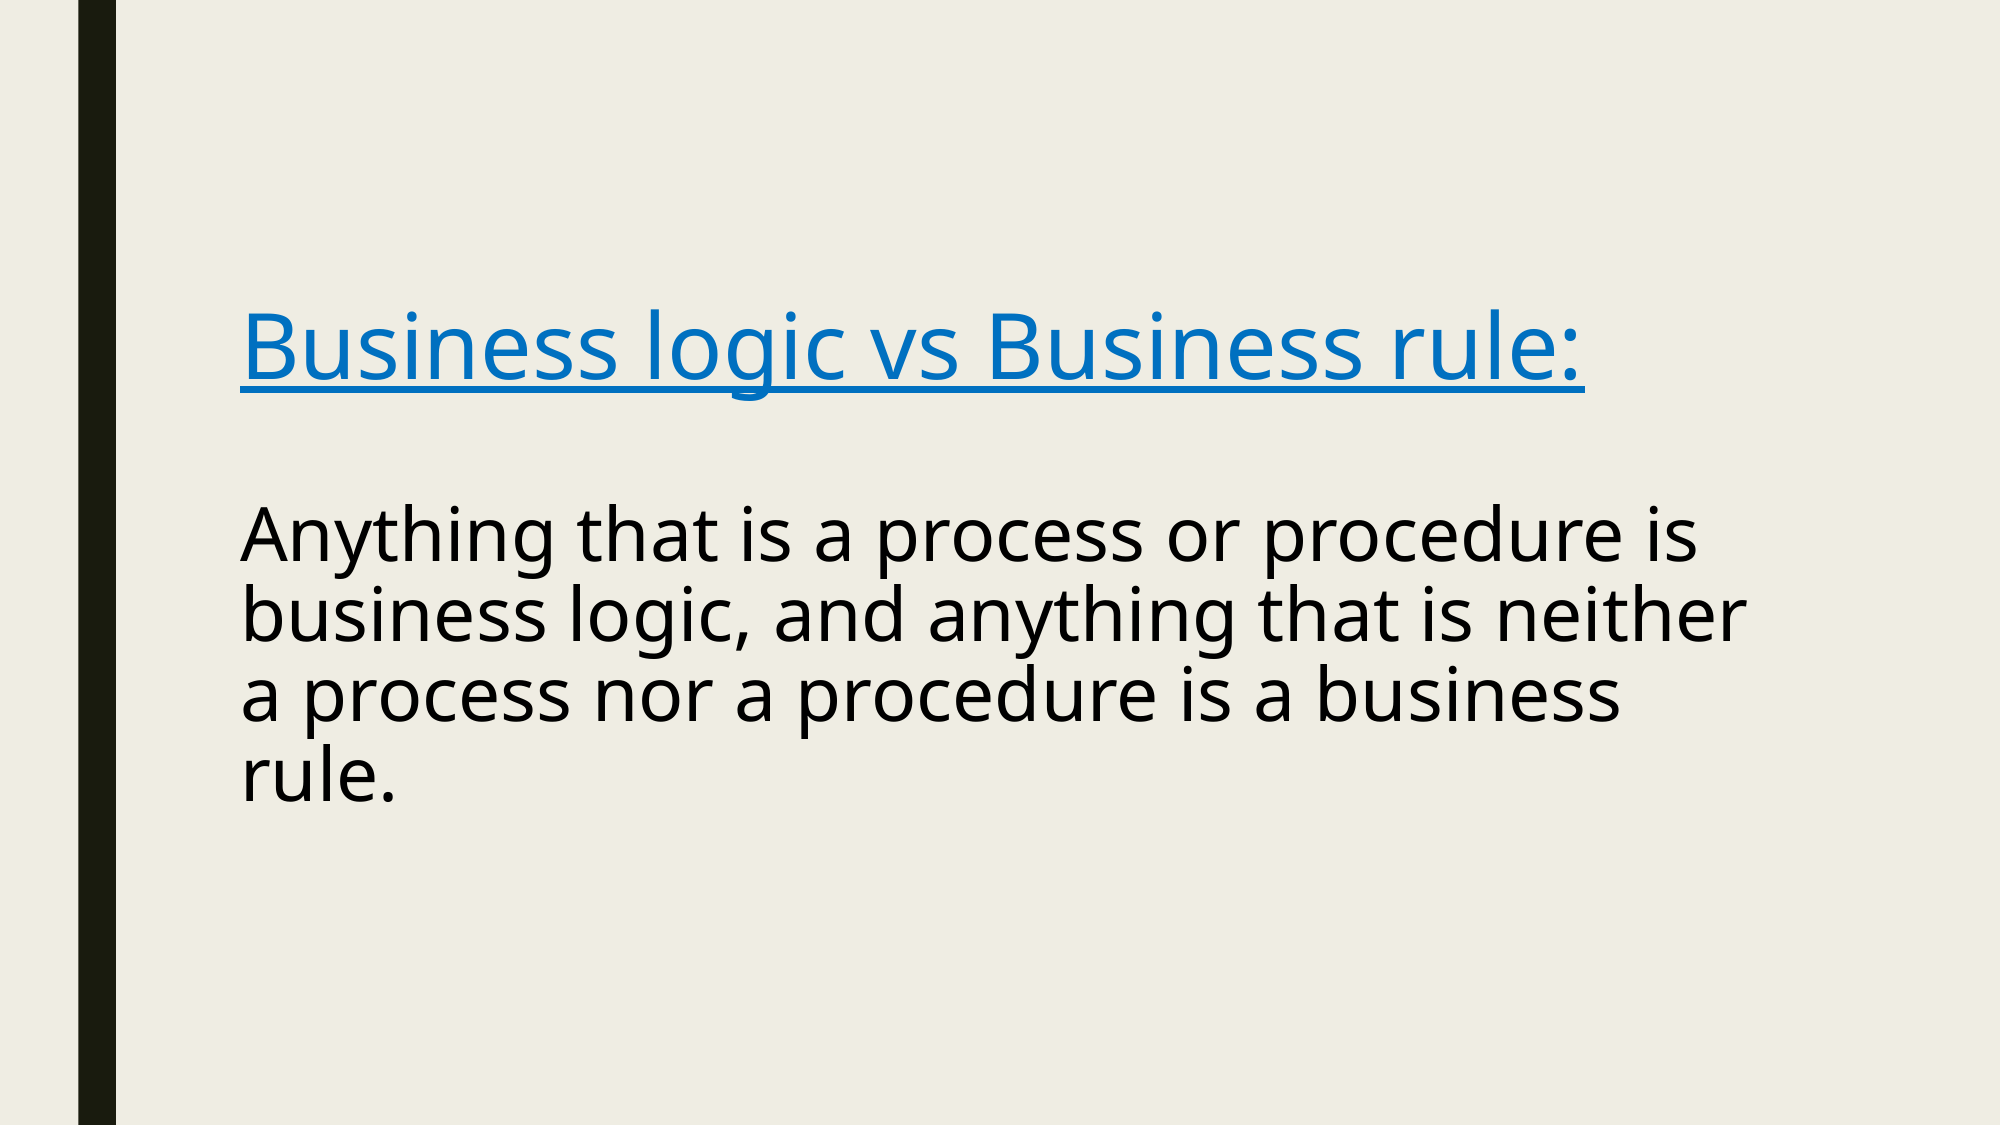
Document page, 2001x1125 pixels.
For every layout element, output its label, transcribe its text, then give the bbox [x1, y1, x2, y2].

title Business logic vs Business rule: Anything that is a process or procedure is business logic, and anything that is neither a process nor a procedure is a business rule. [225, 112, 1800, 1006]
